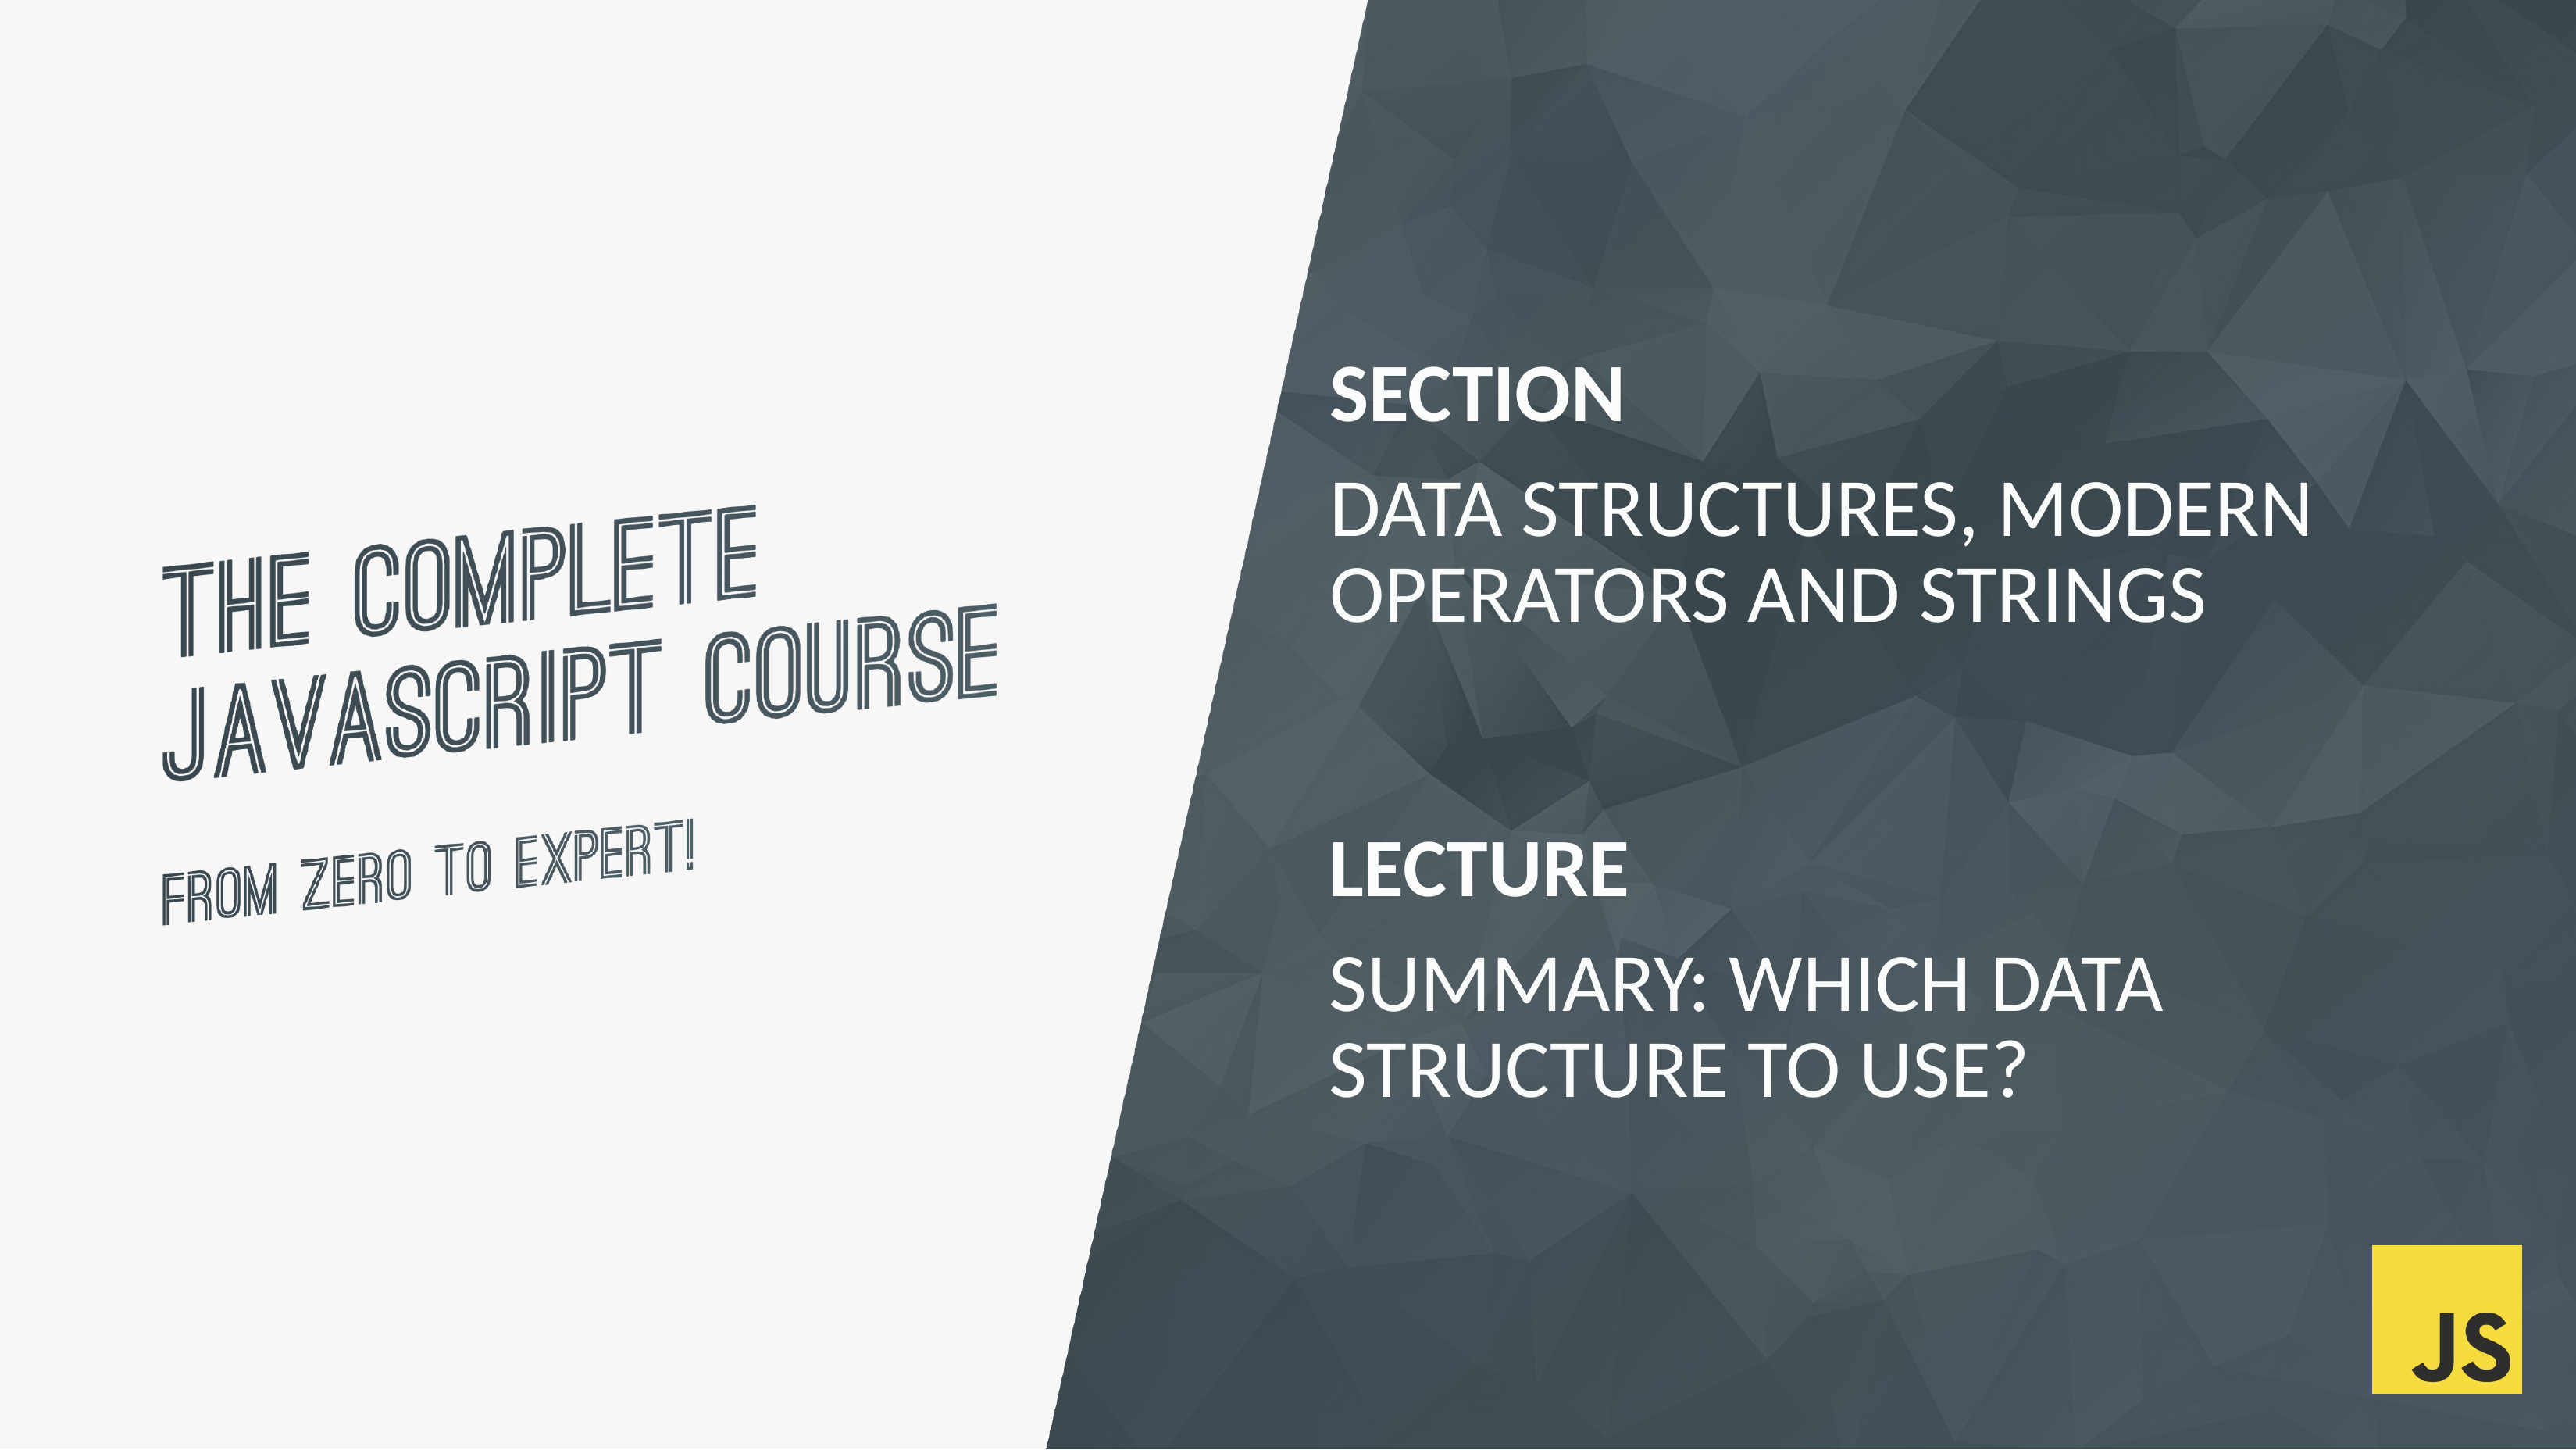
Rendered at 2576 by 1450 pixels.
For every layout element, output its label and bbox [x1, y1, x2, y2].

picture [1046, 0, 2576, 1450]
picture [159, 498, 1001, 929]
